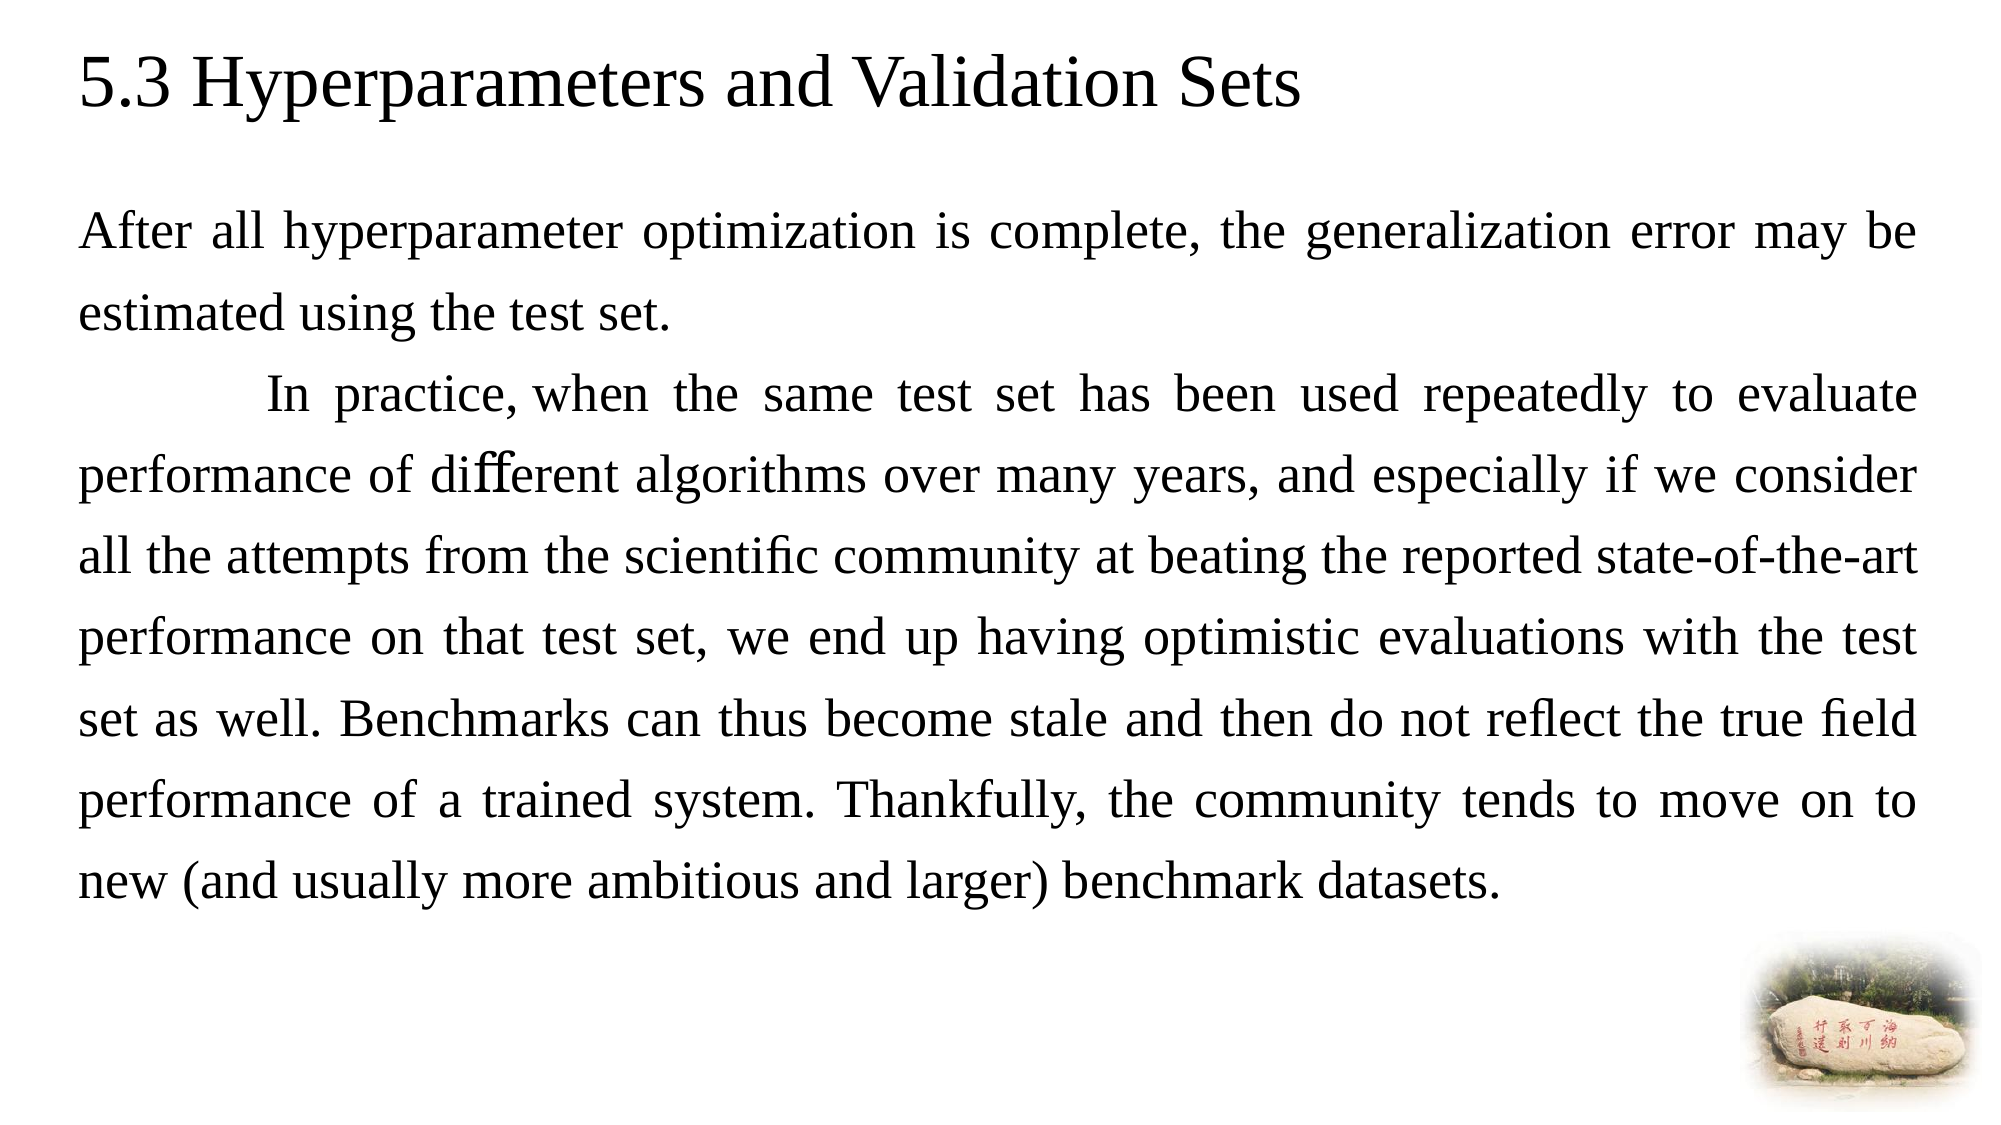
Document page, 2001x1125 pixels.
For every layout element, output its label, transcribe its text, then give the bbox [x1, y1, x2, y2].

list After all hyperparameter optimization is complete, the generalization error may be estimated using the test set. In practice, when the same test set has been used repeatedly to evaluate performance of diﬀerent algorithms over many years, and especially if we consider all the attempts from the scientiﬁc community at beating the reported state-of-the-art performance on that test set, we end up having optimistic evaluations with the test set as well. Benchmarks can thus become stale and then do not reﬂect the true ﬁeld performance of a trained system. Thankfully, the community tends to move on to new (and usually more ambitious and larger) benchmark datasets. [63, 171, 1936, 1014]
title 5.3 Hyperparameters and Validation Sets [63, 21, 1936, 142]
picture [1740, 927, 1985, 1112]
